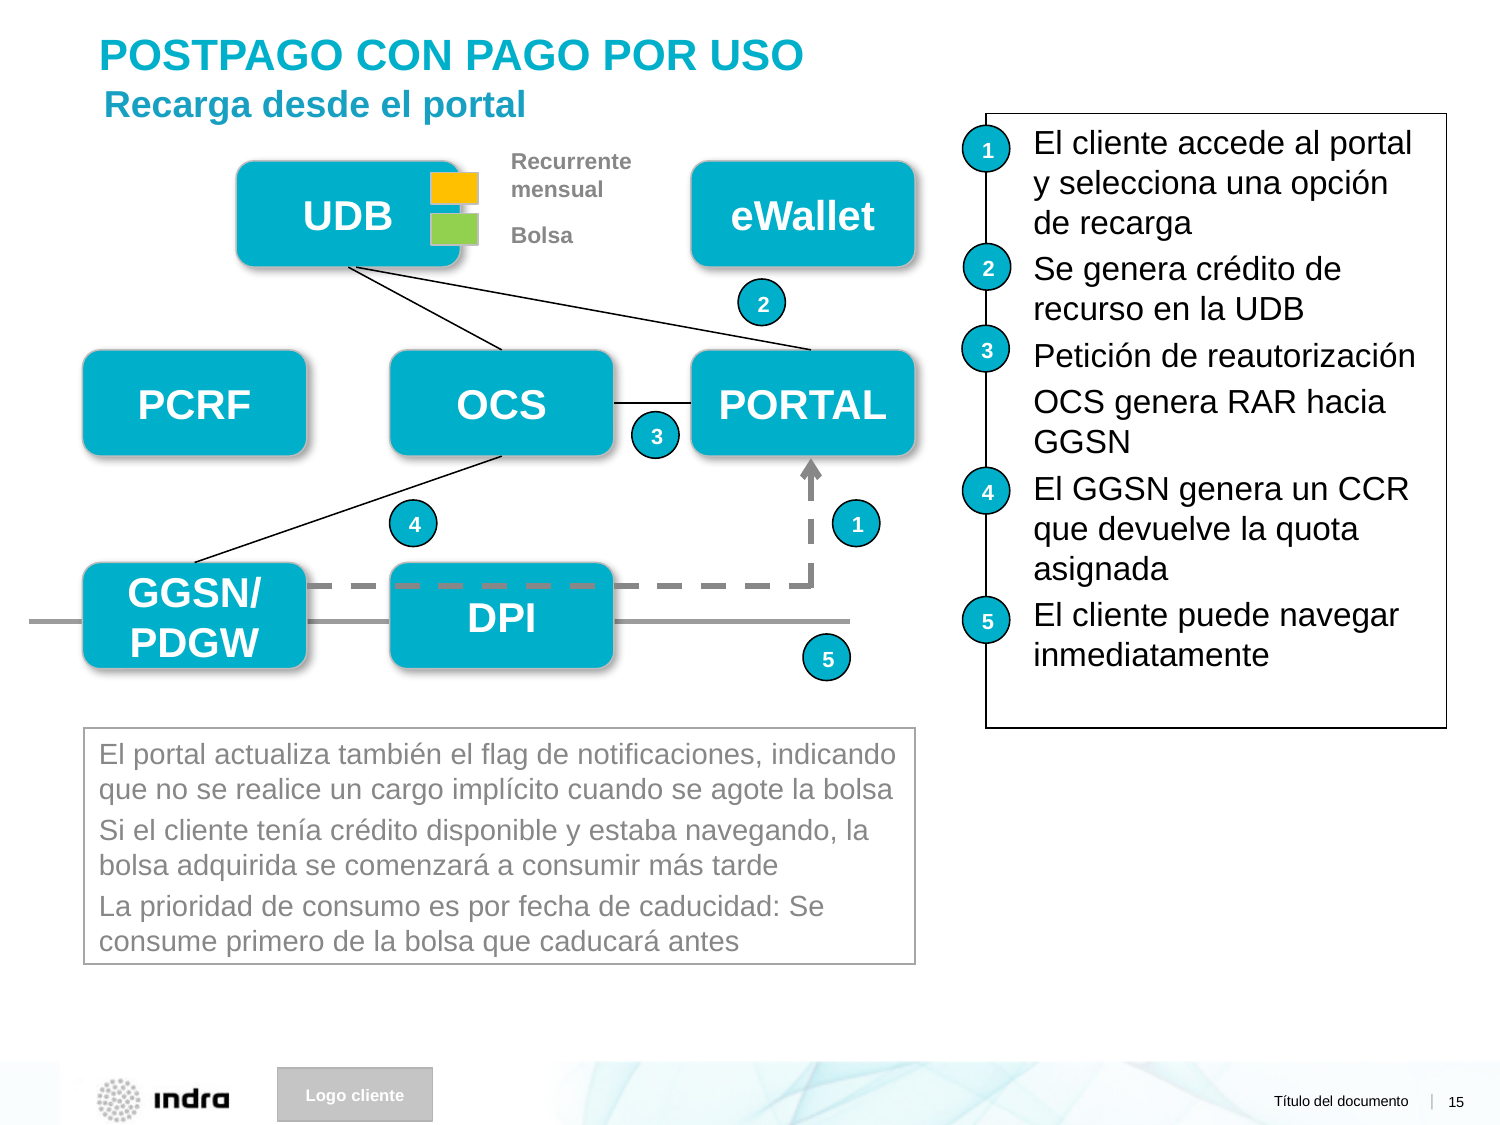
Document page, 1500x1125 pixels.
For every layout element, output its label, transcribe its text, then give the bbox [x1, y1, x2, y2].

title Postpago con pago por uso [83, 19, 1447, 86]
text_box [347, 266, 502, 350]
list El portal actualiza también el flag de notificaciones, indicando que no se realice un cargo implícito cuando se agote la bolsa Si el cliente tenía crédito disponible y estaba navegando, la bolsa adquirida se comenzará a consumir más tarde La prioridad de consumo es por fecha de caducidad: Se consume primero de la bolsa que caducará antes [83, 727, 916, 965]
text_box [502, 266, 812, 350]
text_box PCRF [82, 349, 307, 457]
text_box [194, 455, 503, 563]
text_box [431, 213, 479, 245]
text_box OCS [389, 359, 497, 454]
text_box Recurrente mensual [495, 139, 691, 210]
text_box DPI [389, 629, 614, 669]
text_box GGSN/ PDGW [82, 562, 307, 620]
text_box GGSN/ PDGW [82, 629, 307, 669]
text_box DPI [389, 595, 614, 620]
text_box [631, 411, 680, 459]
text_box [963, 243, 1011, 291]
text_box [962, 596, 1010, 644]
text_box [431, 172, 479, 205]
text_box DPI [389, 562, 614, 585]
text_box El cliente accede al portal y selecciona una opción de recarga Se genera crédito de recurso en la UDB Petición de reautorización OCS genera RAR hacia GGSN El GGSN genera un CCR que devuelve la quota asignada El cliente puede navegar inmediatamente [986, 113, 1447, 728]
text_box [961, 325, 1010, 373]
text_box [802, 633, 851, 681]
text_box eWallet [690, 160, 916, 268]
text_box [962, 125, 1010, 173]
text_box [737, 278, 786, 326]
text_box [962, 467, 1010, 515]
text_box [389, 499, 438, 547]
text_box OCS [506, 358, 614, 457]
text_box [832, 499, 881, 547]
text_box Bolsa [495, 213, 691, 256]
text_box PORTAL [690, 349, 916, 457]
text_box Recarga desde el portal [88, 72, 542, 133]
text_box UDB [236, 160, 461, 268]
picture [0, 1060, 1500, 1125]
